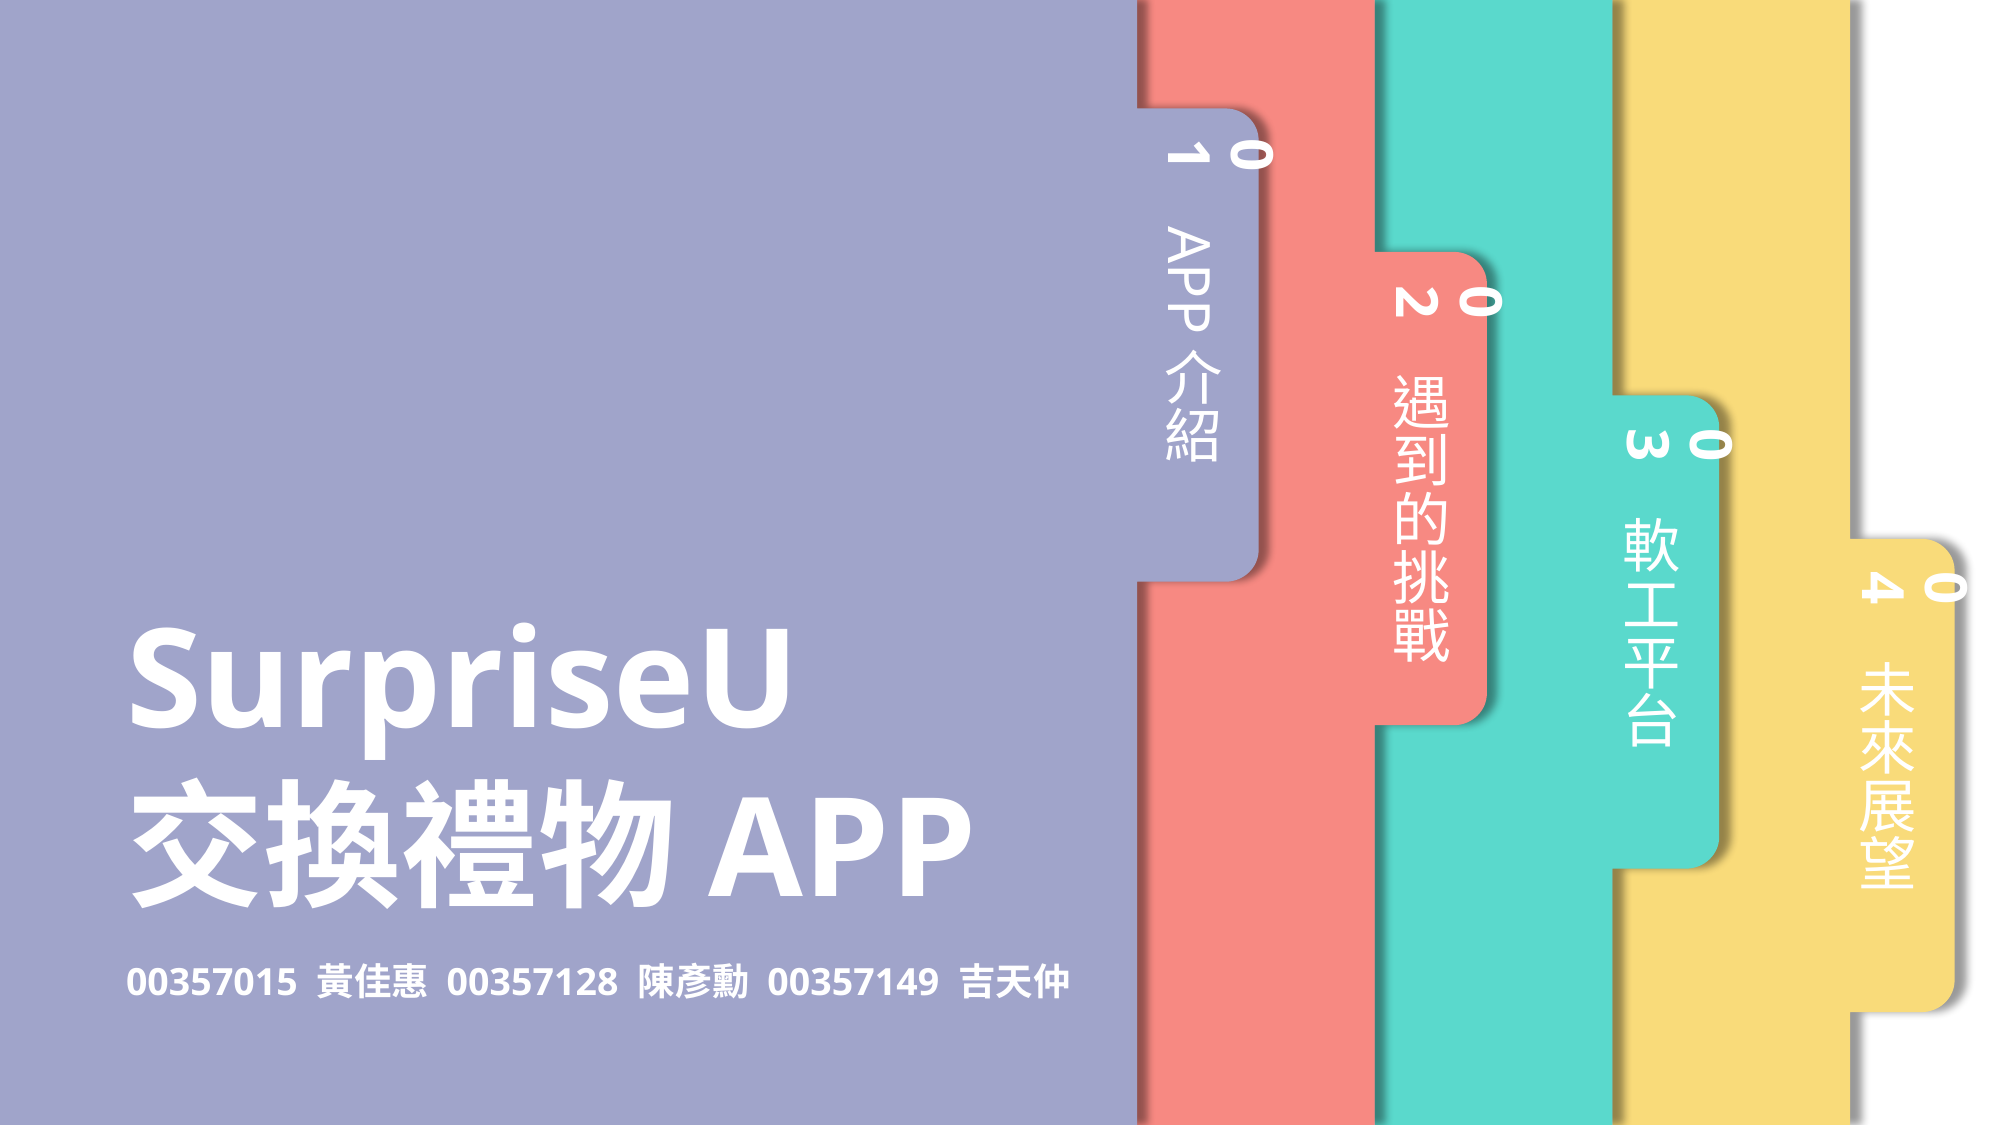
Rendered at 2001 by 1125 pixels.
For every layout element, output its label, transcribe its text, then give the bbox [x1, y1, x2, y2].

list 01 [1148, 123, 1248, 212]
list 00357015 黃佳惠 00357128 陳彥勳 00357149 吉天仲 [111, 955, 1107, 1017]
list 03 [1607, 413, 1706, 502]
list APP介紹 [1148, 212, 1248, 569]
list 04 [1842, 556, 1942, 646]
list 02 [1376, 270, 1476, 359]
list SurpriseU 交換禮物APP [111, 601, 1071, 933]
list 遇到的挑戰 [1376, 359, 1476, 715]
list 軟工平台 [1606, 501, 1706, 859]
list 未來展望 [1842, 646, 1942, 1002]
